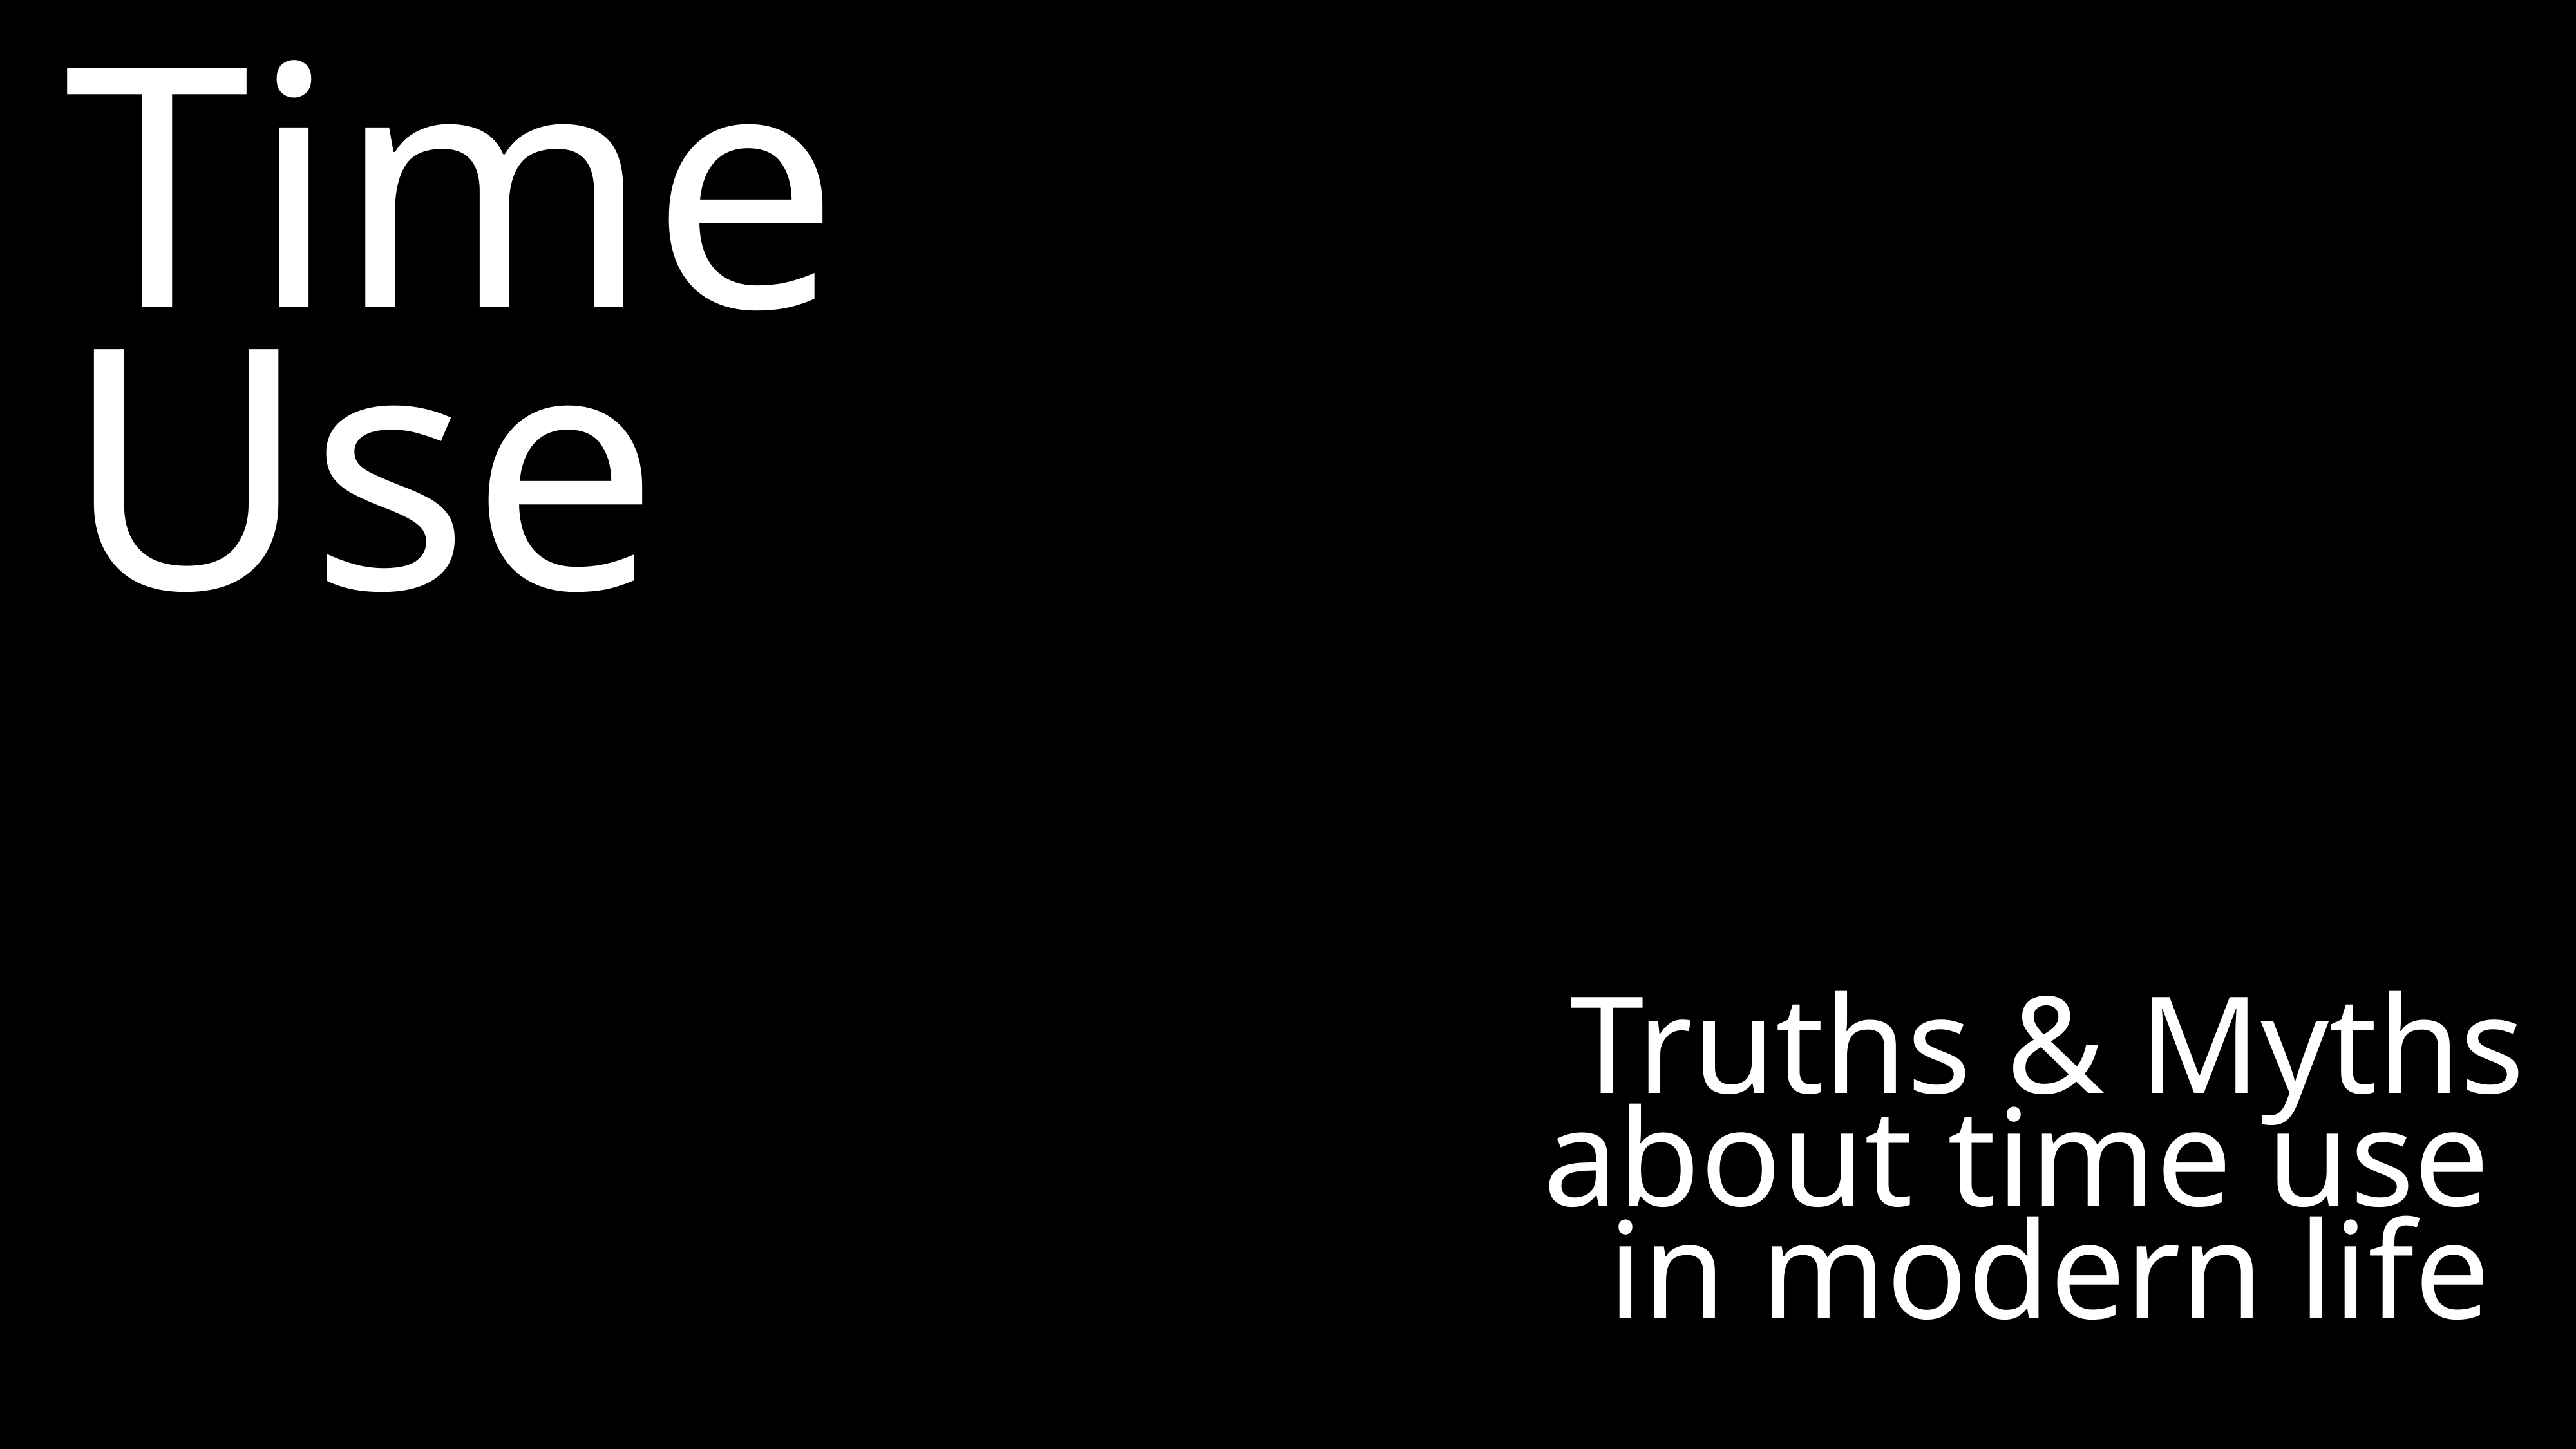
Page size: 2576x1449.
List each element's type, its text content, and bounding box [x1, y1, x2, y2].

text_box Truths & Myths about time use in modern life [0, 997, 2531, 1347]
text_box Time Use [59, 76, 1306, 651]
